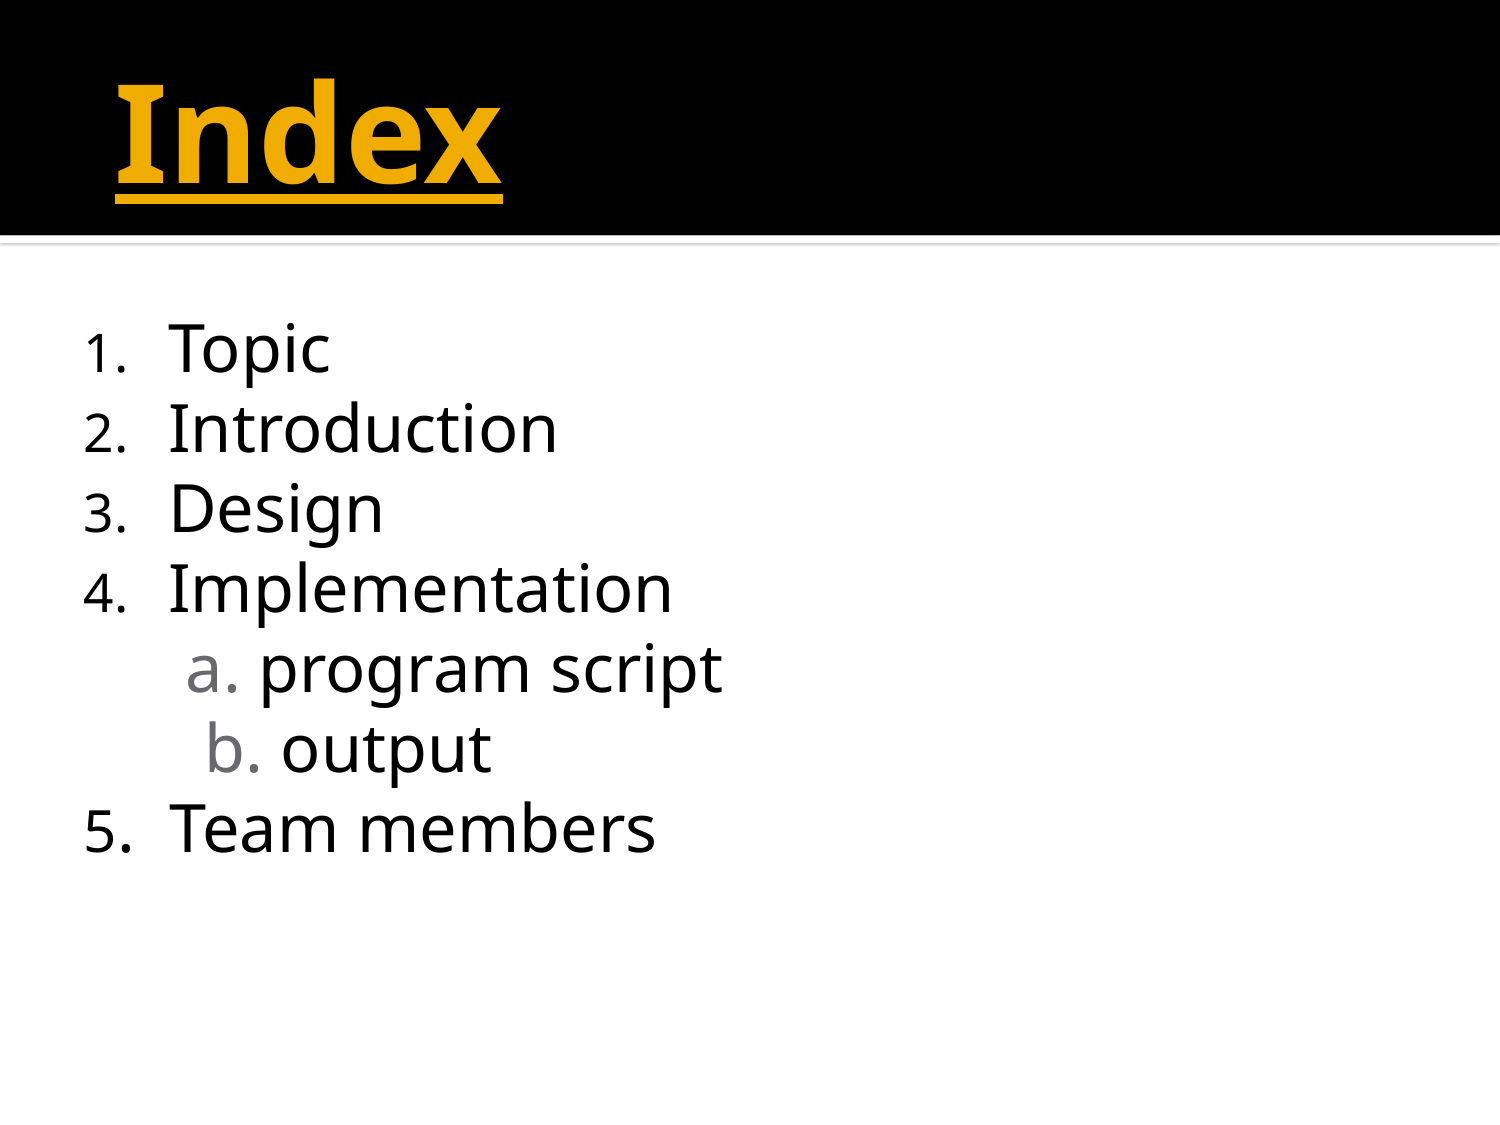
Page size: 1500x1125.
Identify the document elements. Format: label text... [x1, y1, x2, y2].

title Index [75, 25, 1425, 231]
list Topic Introduction Design Implementation a. program script b. output 5. Team members [75, 291, 1425, 1050]
